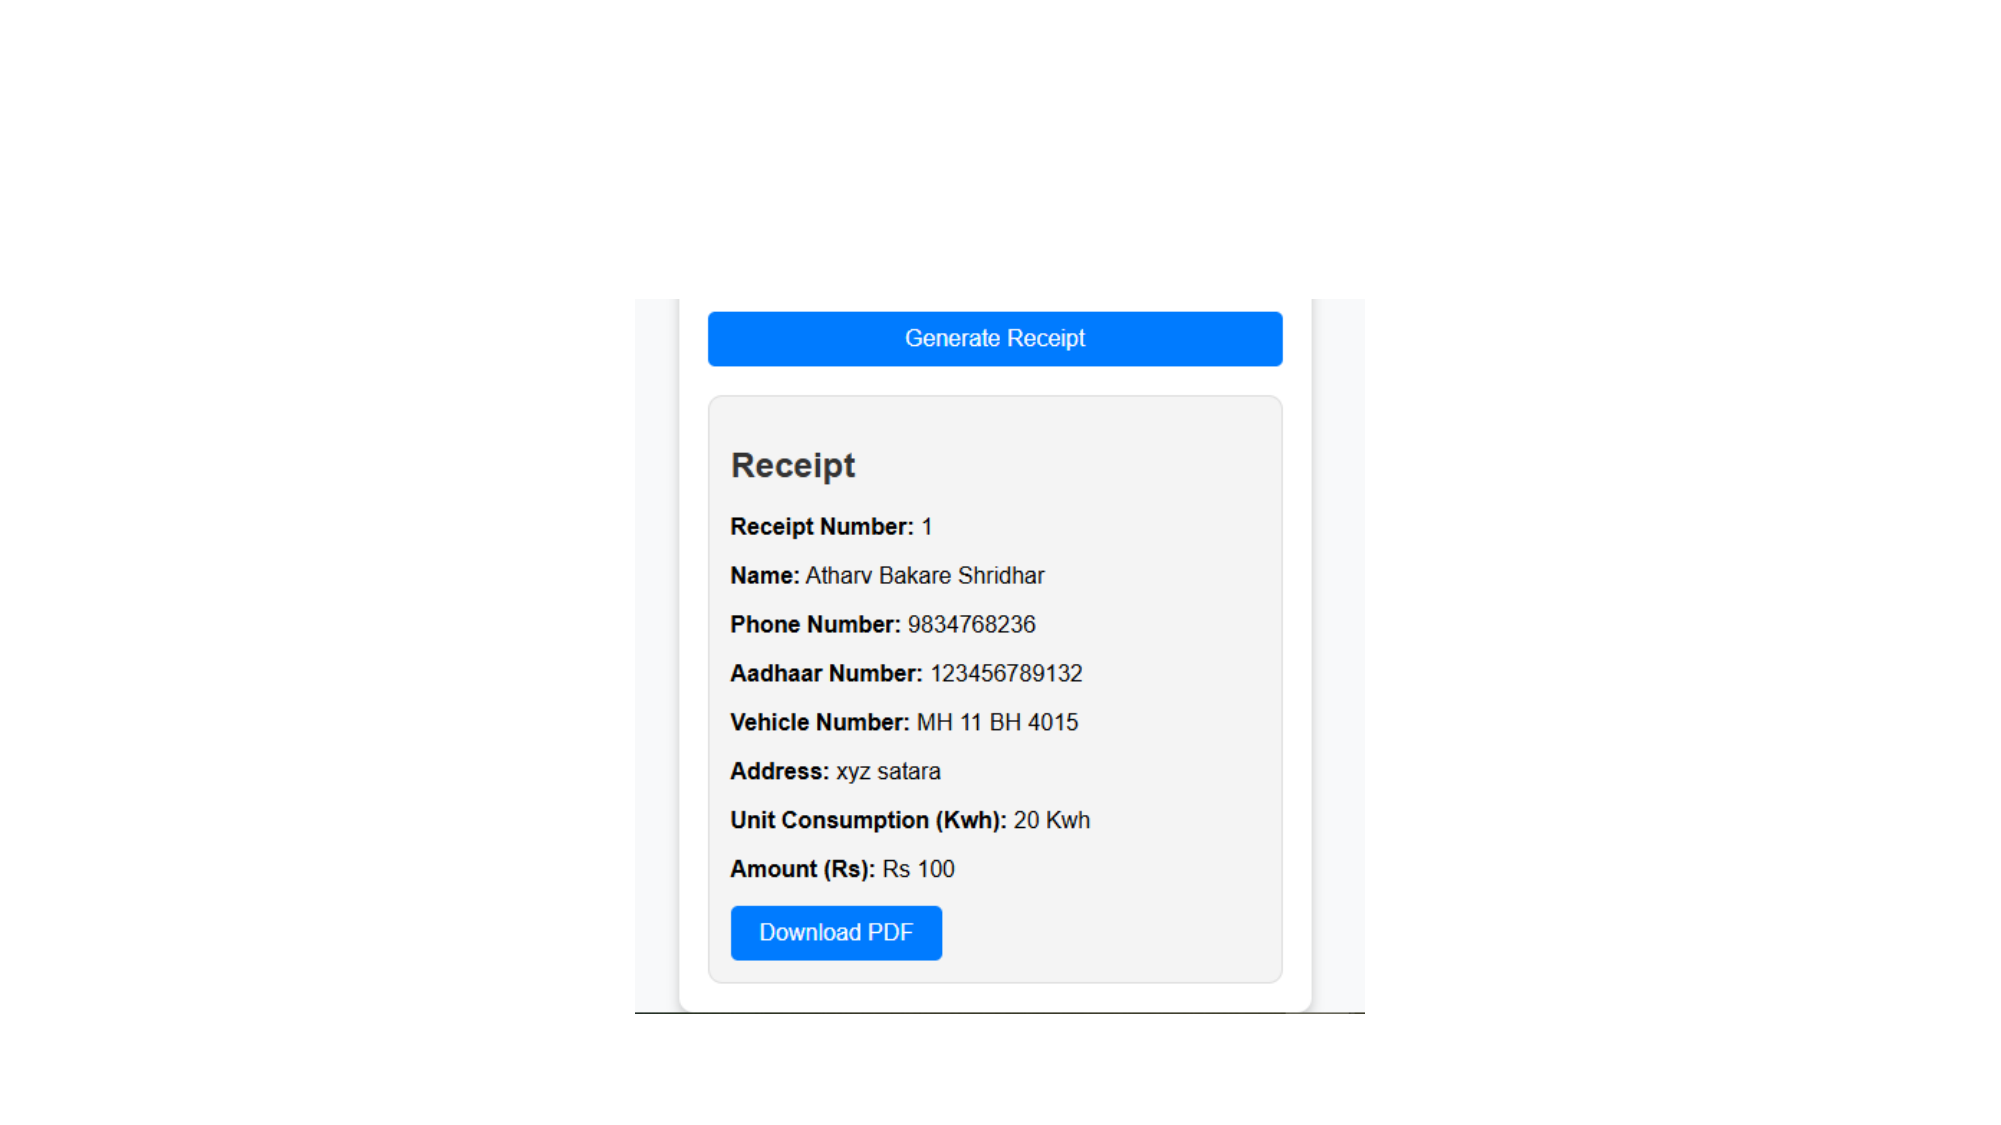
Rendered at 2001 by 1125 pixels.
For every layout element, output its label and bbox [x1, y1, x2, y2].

list [634, 299, 1365, 1014]
